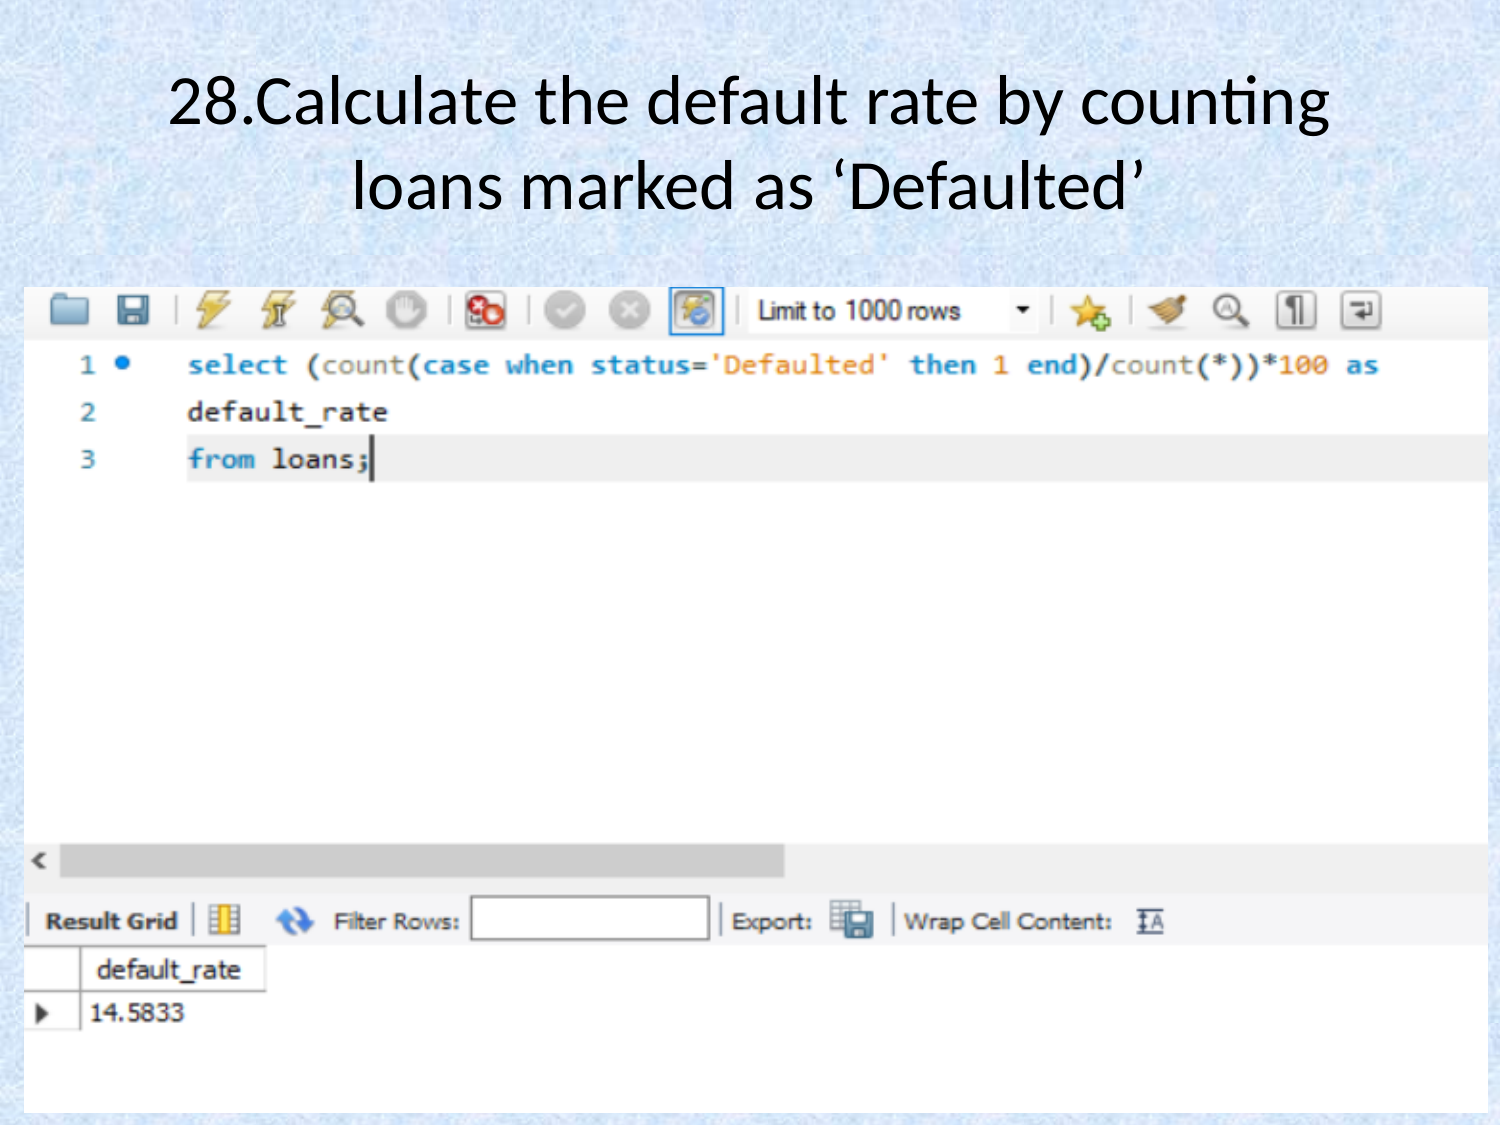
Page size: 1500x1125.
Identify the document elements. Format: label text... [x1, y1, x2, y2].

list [24, 287, 1488, 1113]
picture [0, 0, 1500, 1125]
title 28.Calculate the default rate by counting loans marked as ‘Defaulted’ [75, 45, 1425, 233]
